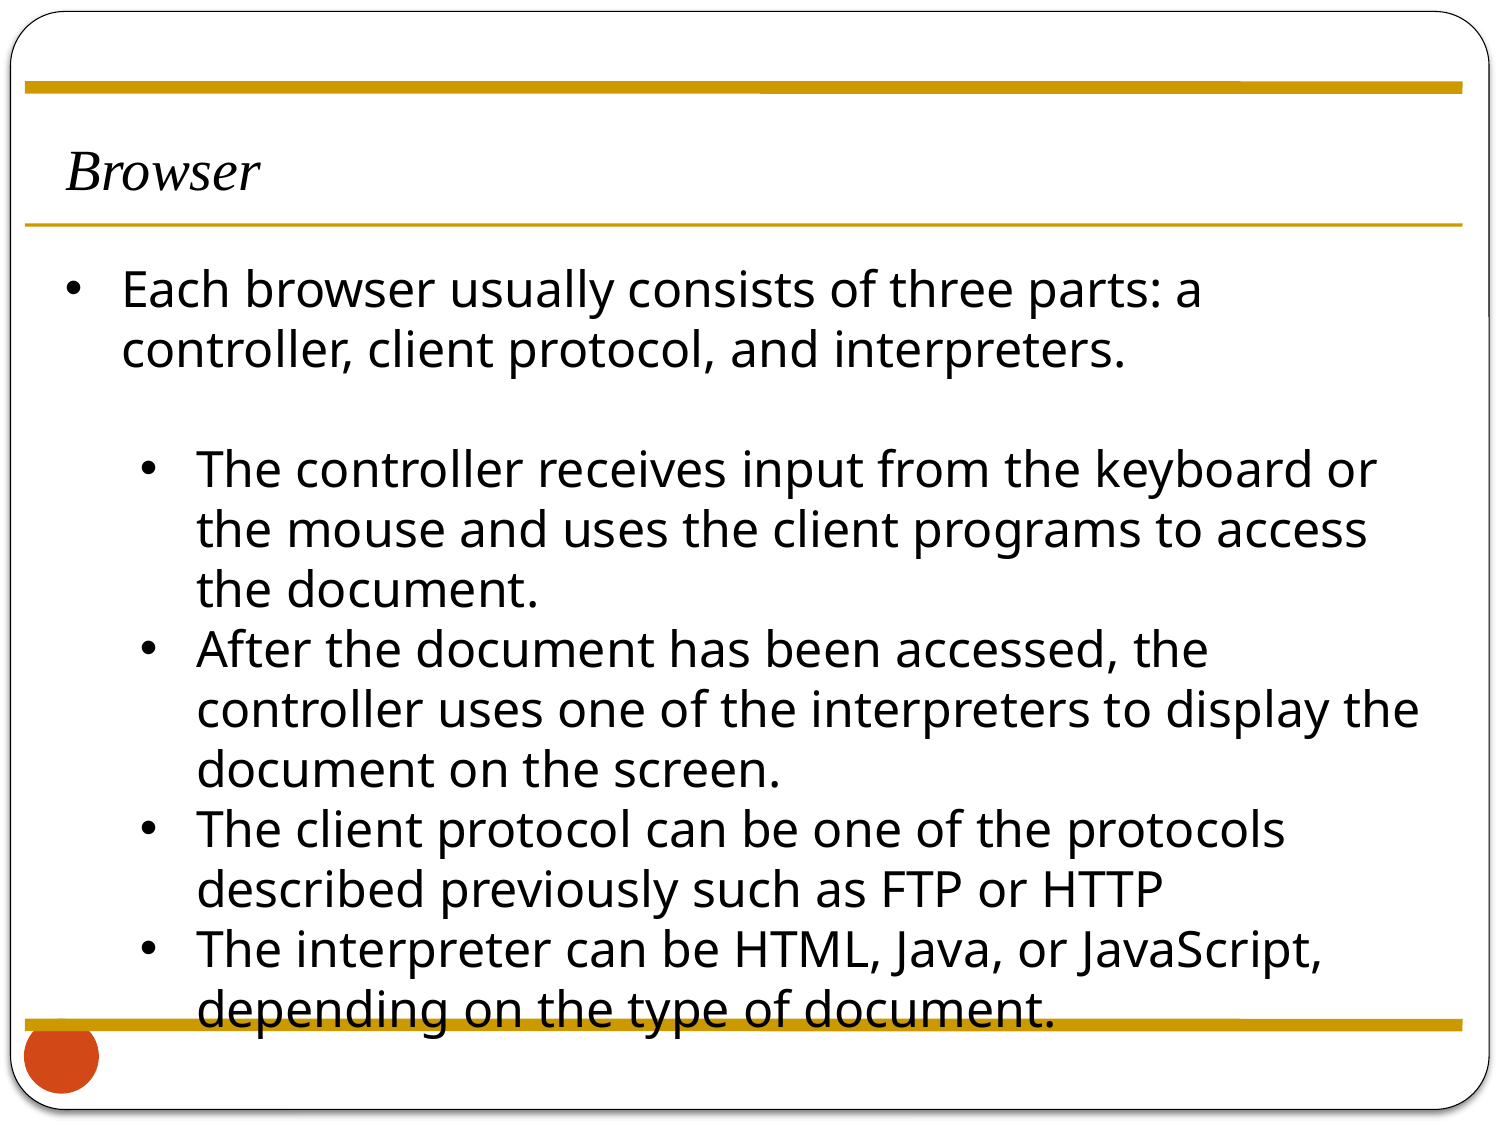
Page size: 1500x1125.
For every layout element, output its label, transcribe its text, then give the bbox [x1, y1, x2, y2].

text_box Each browser usually consists of three parts: a controller, client protocol, and interpreters. The controller receives input from the keyboard or the mouse and uses the client programs to access the document. After the document has been accessed, the controller uses one of the interpreters to display the document on the screen. The client protocol can be one of the protocols described previously such as FTP or HTTP The interpreter can be HTML, Java, or JavaScript, depending on the type of document. [49, 249, 1463, 1045]
text_box Browser [51, 125, 277, 210]
slide_number [23, 1025, 99, 1094]
